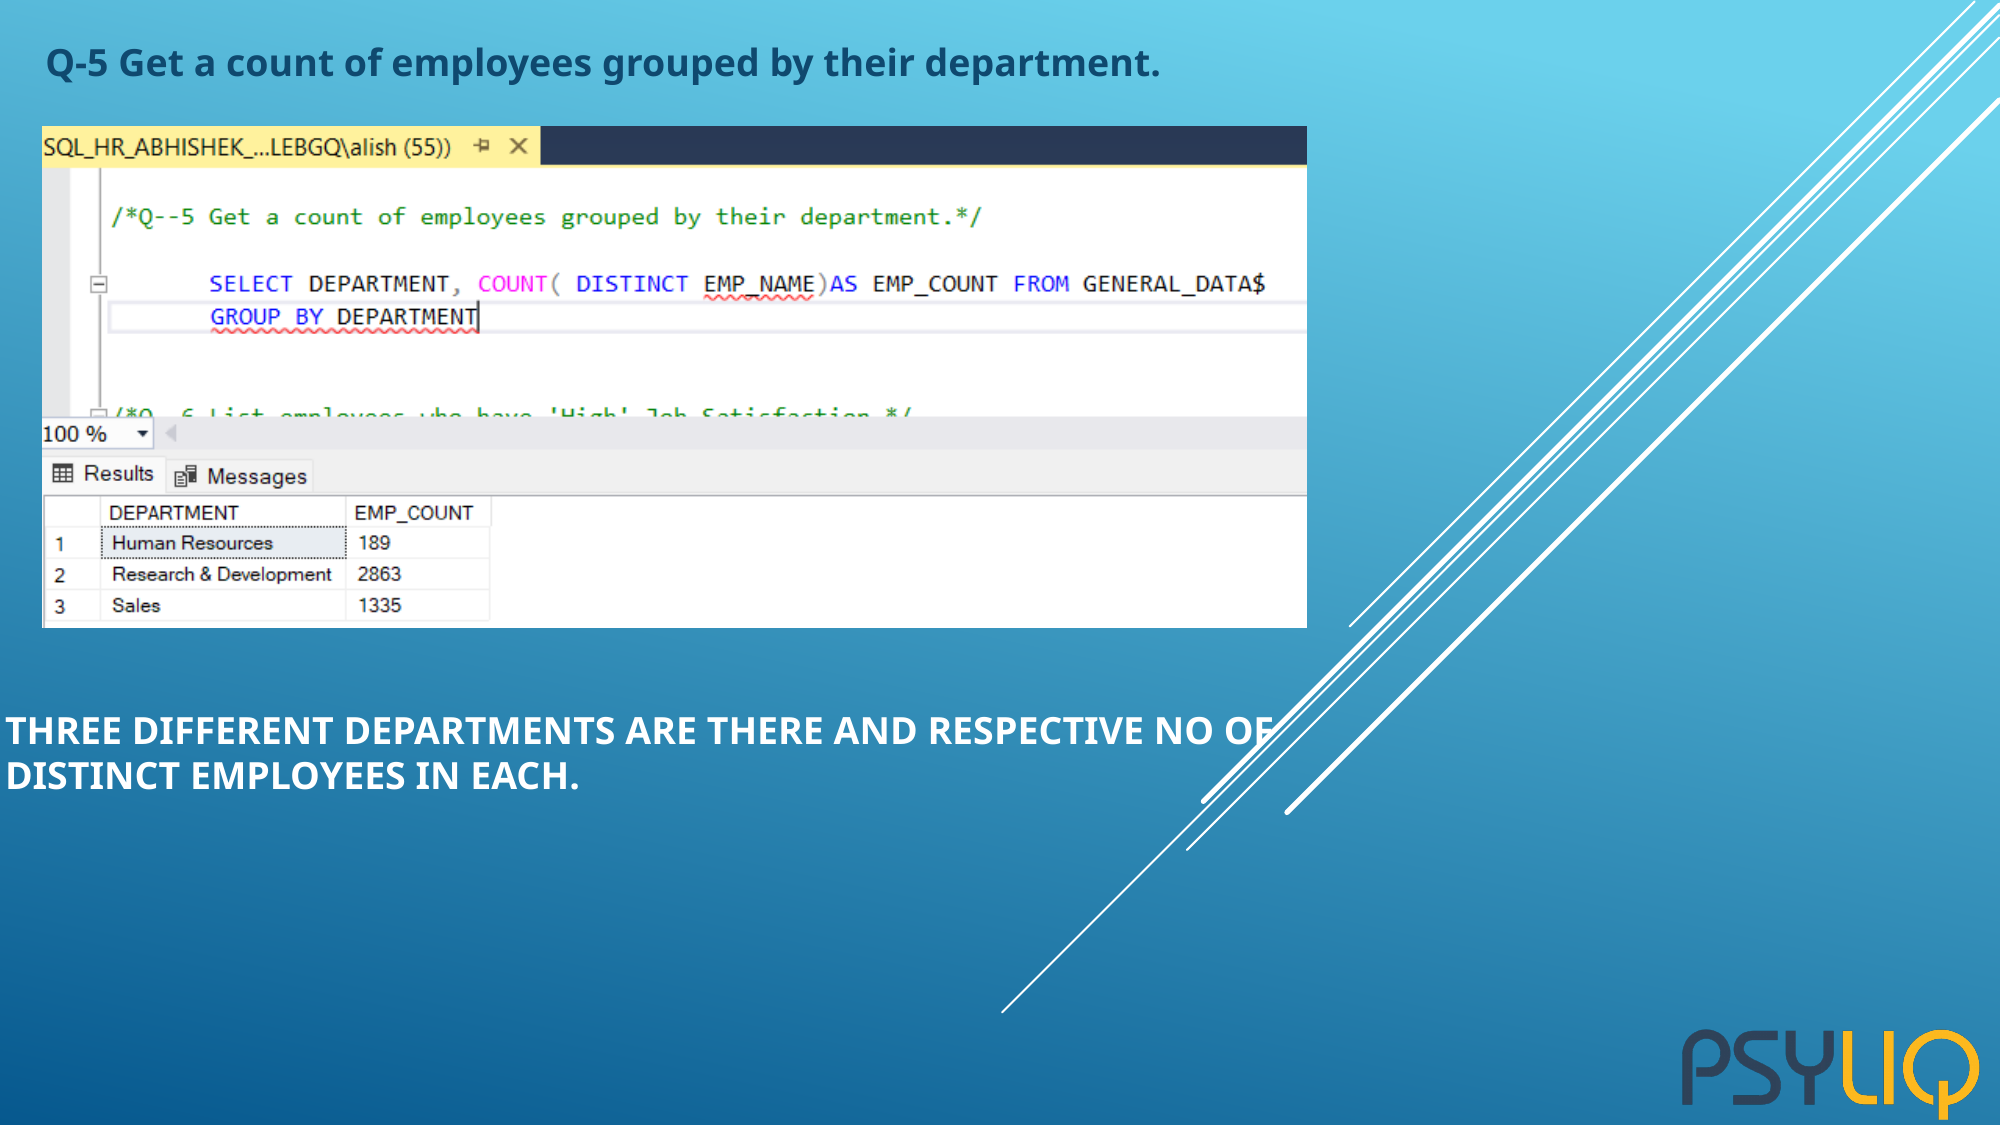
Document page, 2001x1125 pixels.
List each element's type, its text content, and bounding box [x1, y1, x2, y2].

picture [1661, 1014, 1985, 1125]
text_box Q-5 Get a count of employees grouped by their department. [30, 31, 1662, 92]
picture [41, 125, 1307, 628]
text_box THREE DIFFERENT DEPARTMENTS ARE THERE AND RESPECTIVE NO OF DISTINCT EMPLOYEES IN EACH. [0, 699, 1300, 805]
